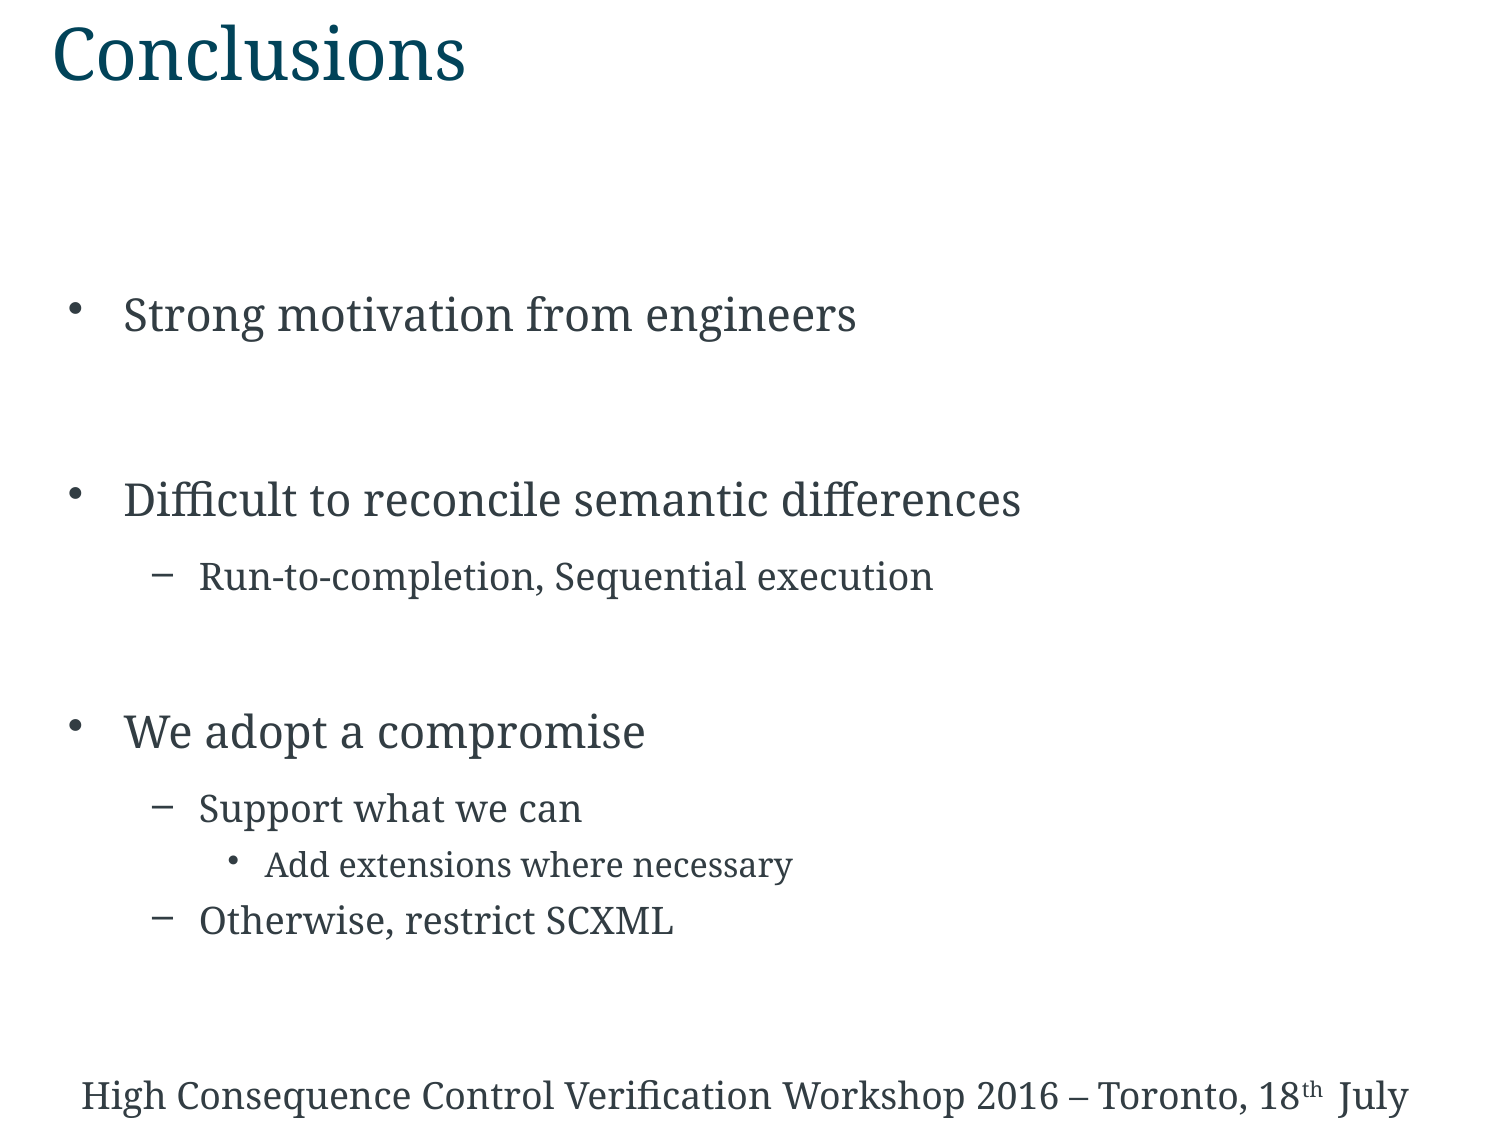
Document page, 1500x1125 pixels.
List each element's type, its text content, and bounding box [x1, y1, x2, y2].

list Strong motivation from engineers Difficult to reconcile semantic differences Run-to-completion, Sequential execution We adopt a compromise Support what we can Add extensions where necessary Otherwise, restrict SCXML [53, 278, 1447, 954]
title Conclusions [50, 0, 1445, 107]
